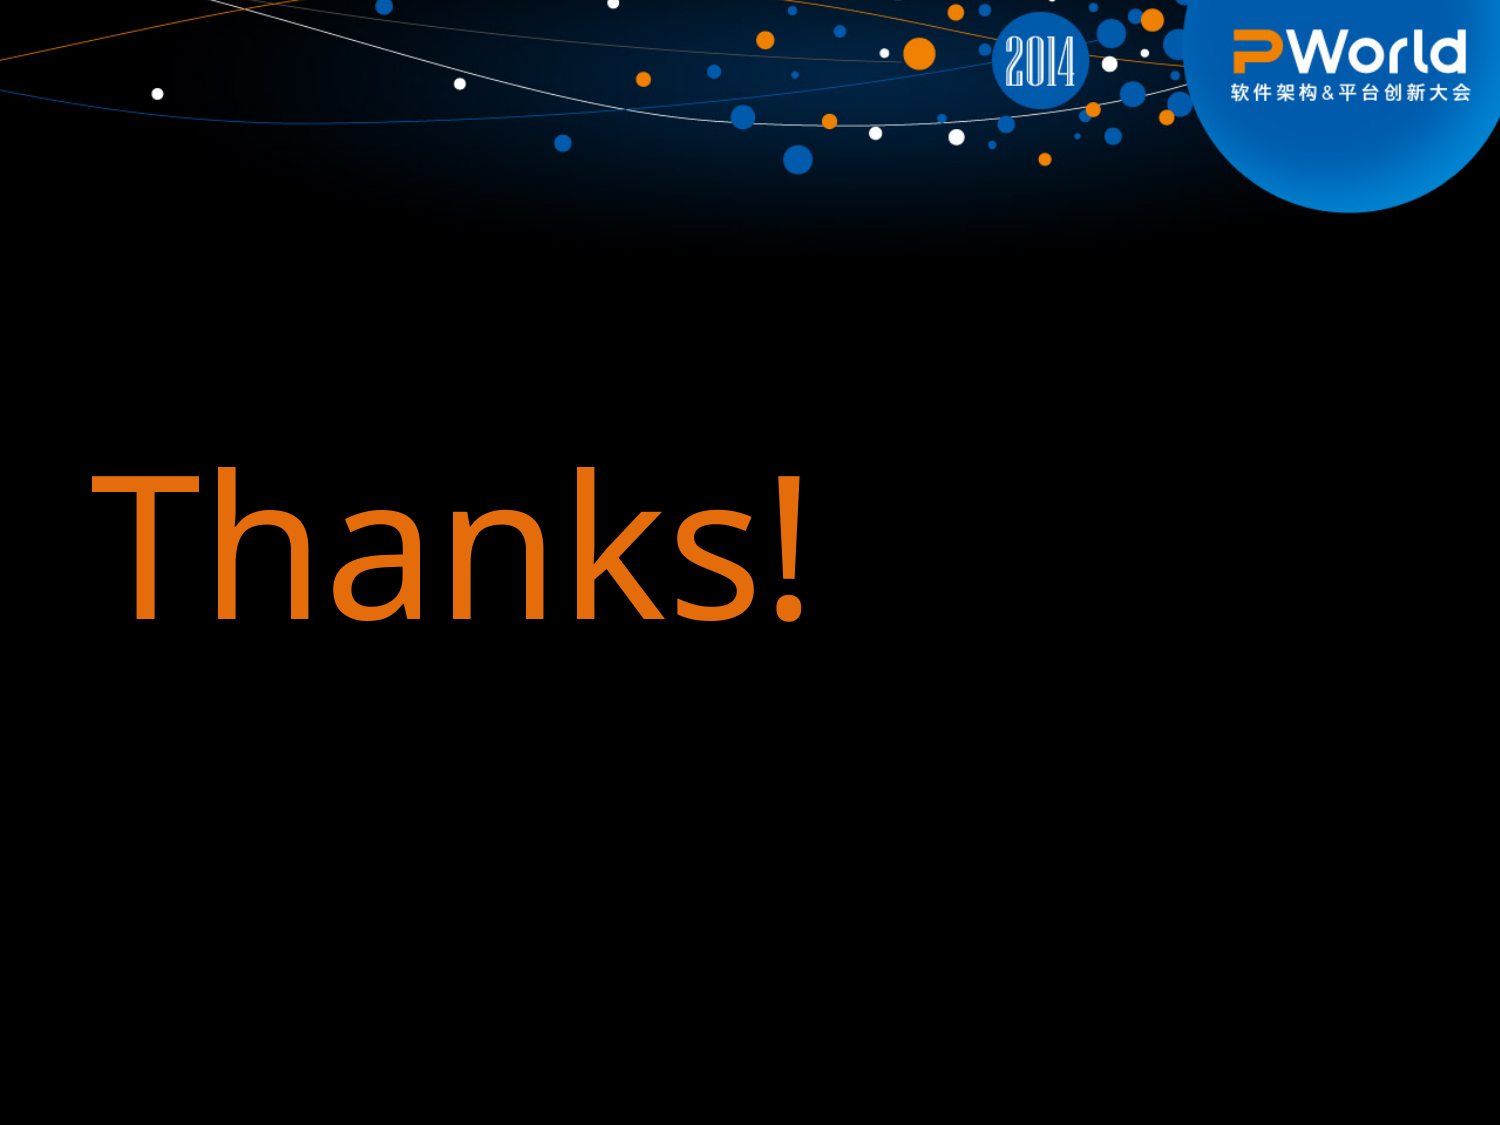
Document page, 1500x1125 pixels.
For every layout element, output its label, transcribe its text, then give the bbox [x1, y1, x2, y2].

picture [0, 0, 1500, 1125]
title Thanks! [75, 445, 1425, 633]
